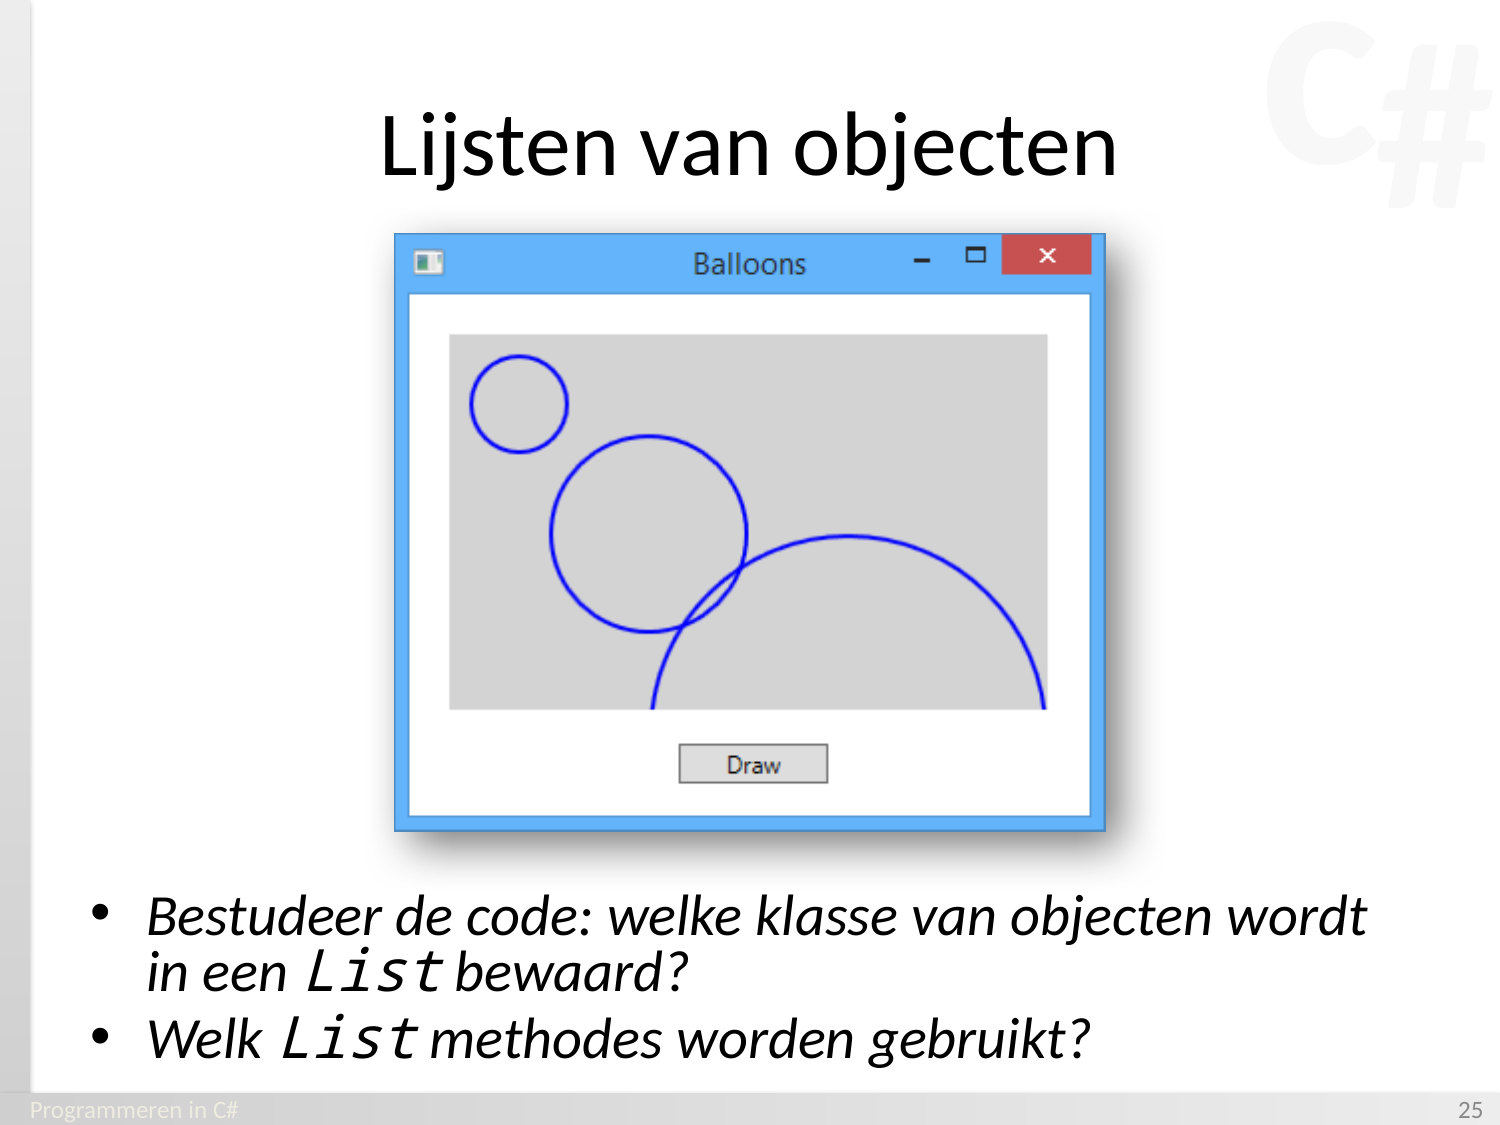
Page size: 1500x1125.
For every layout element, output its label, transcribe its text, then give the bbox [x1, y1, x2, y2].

list Bestudeer de code: welke klasse van objecten wordt in een List bewaard? Welk List methodes worden gebruikt? [75, 883, 1425, 1083]
picture [394, 233, 1106, 832]
title Lijsten van objecten [75, 45, 1425, 233]
footer Programmeren in C# [0, 1078, 372, 1125]
slide_number ‹#› [1148, 1078, 1499, 1125]
